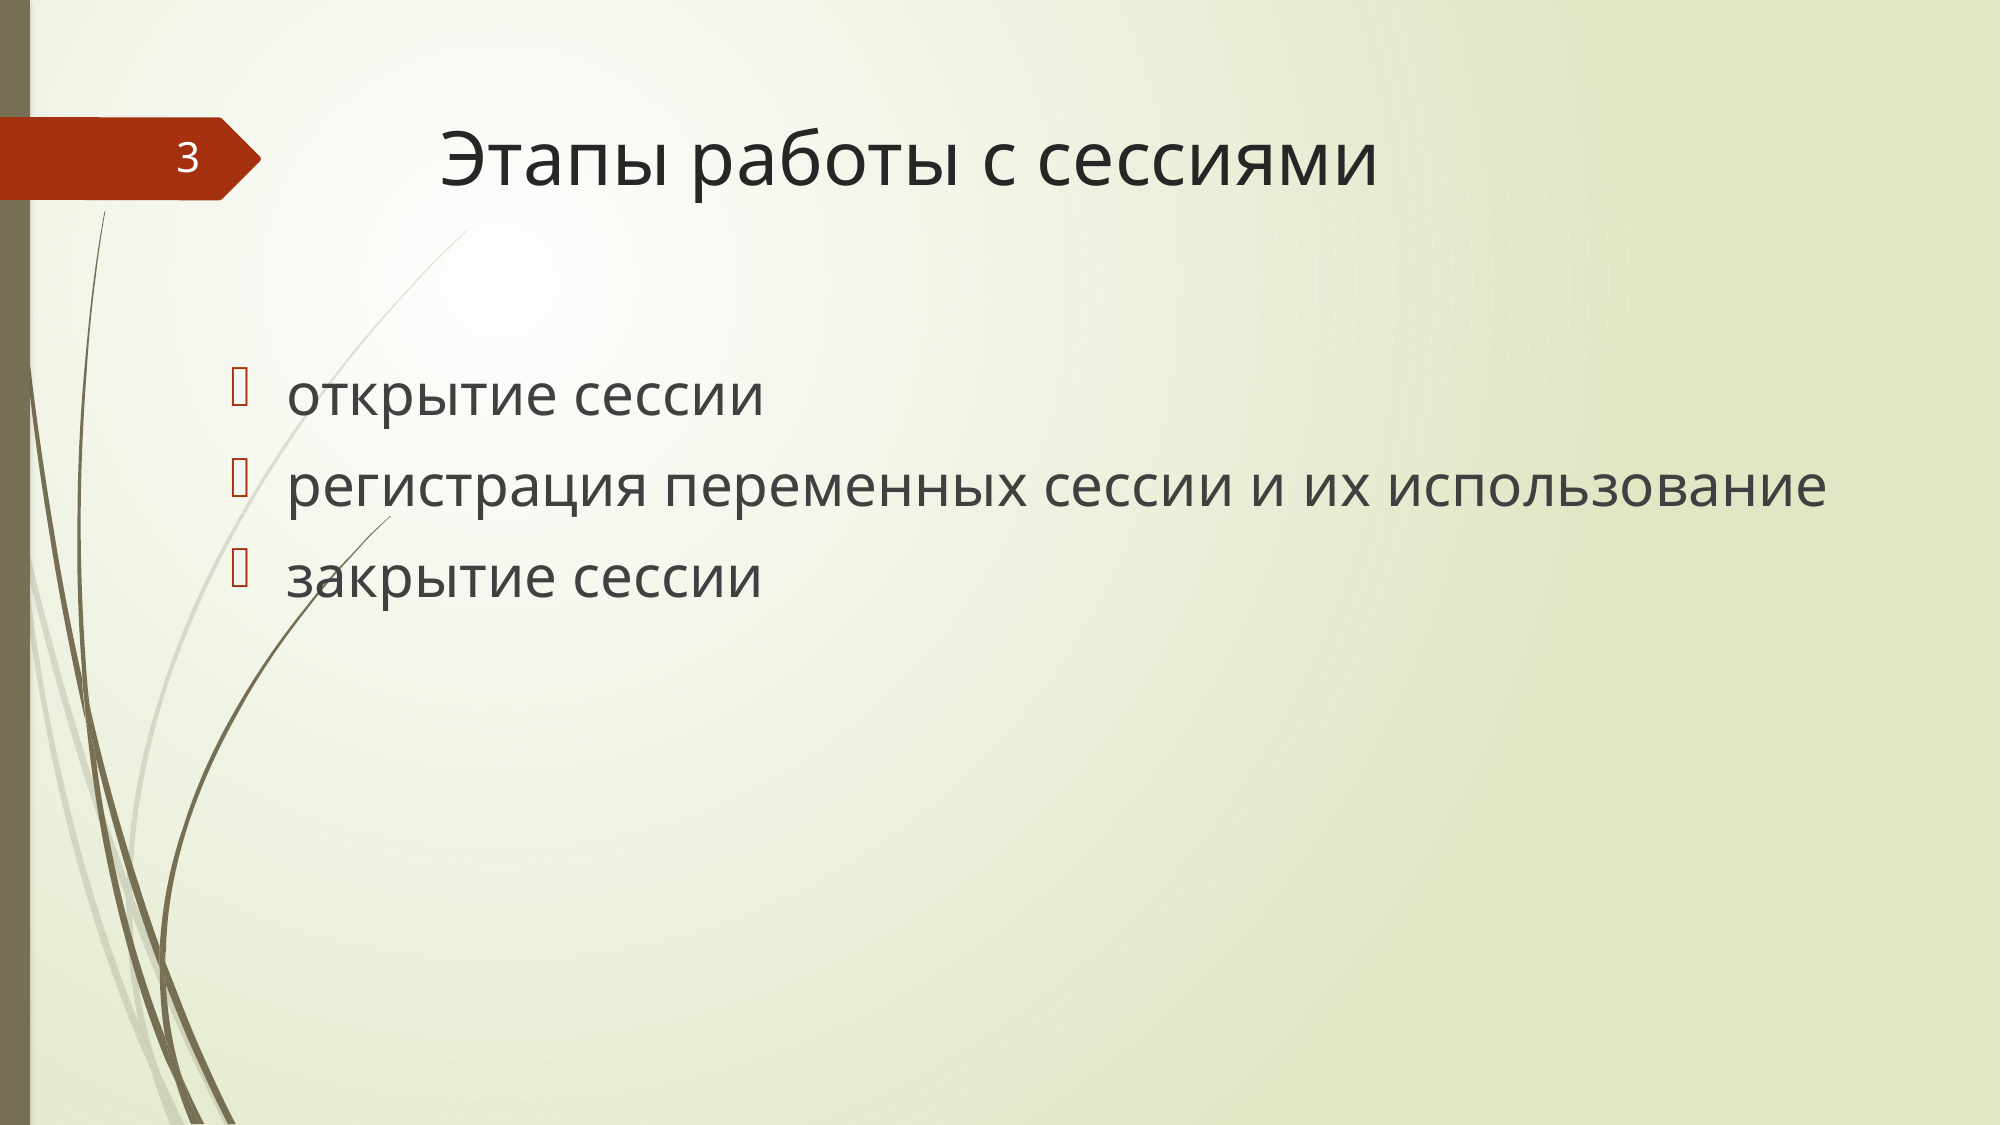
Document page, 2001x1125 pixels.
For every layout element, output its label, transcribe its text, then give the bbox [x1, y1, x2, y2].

title Этапы работы с сессиями [425, 102, 1888, 313]
list открытие сессии регистрация переменных сессии и их использование закрытие сессии [215, 350, 1970, 970]
slide_number 3 [87, 129, 216, 190]
